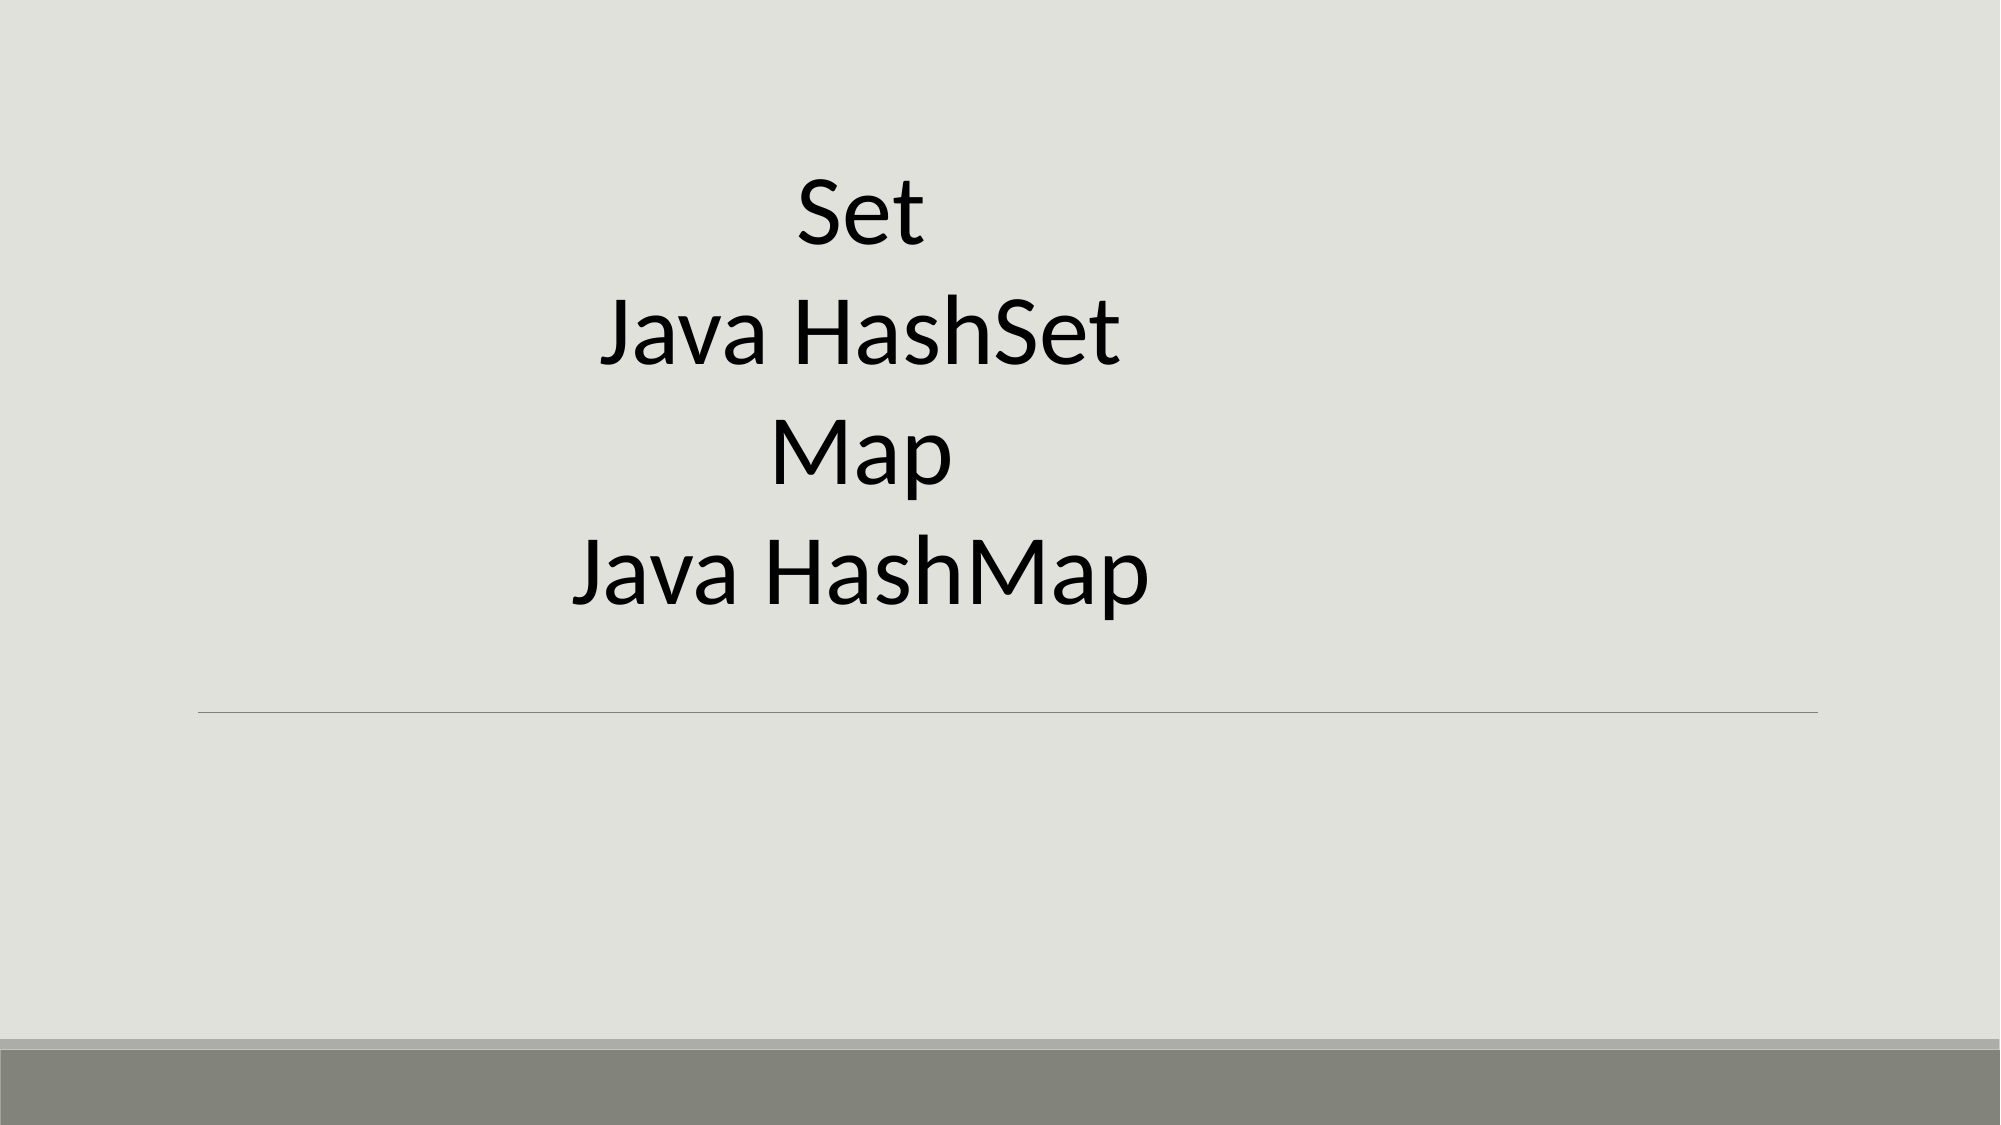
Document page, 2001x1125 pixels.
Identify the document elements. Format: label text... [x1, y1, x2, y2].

text_box Set Java HashSet Map Java HashMap [361, 137, 1362, 632]
